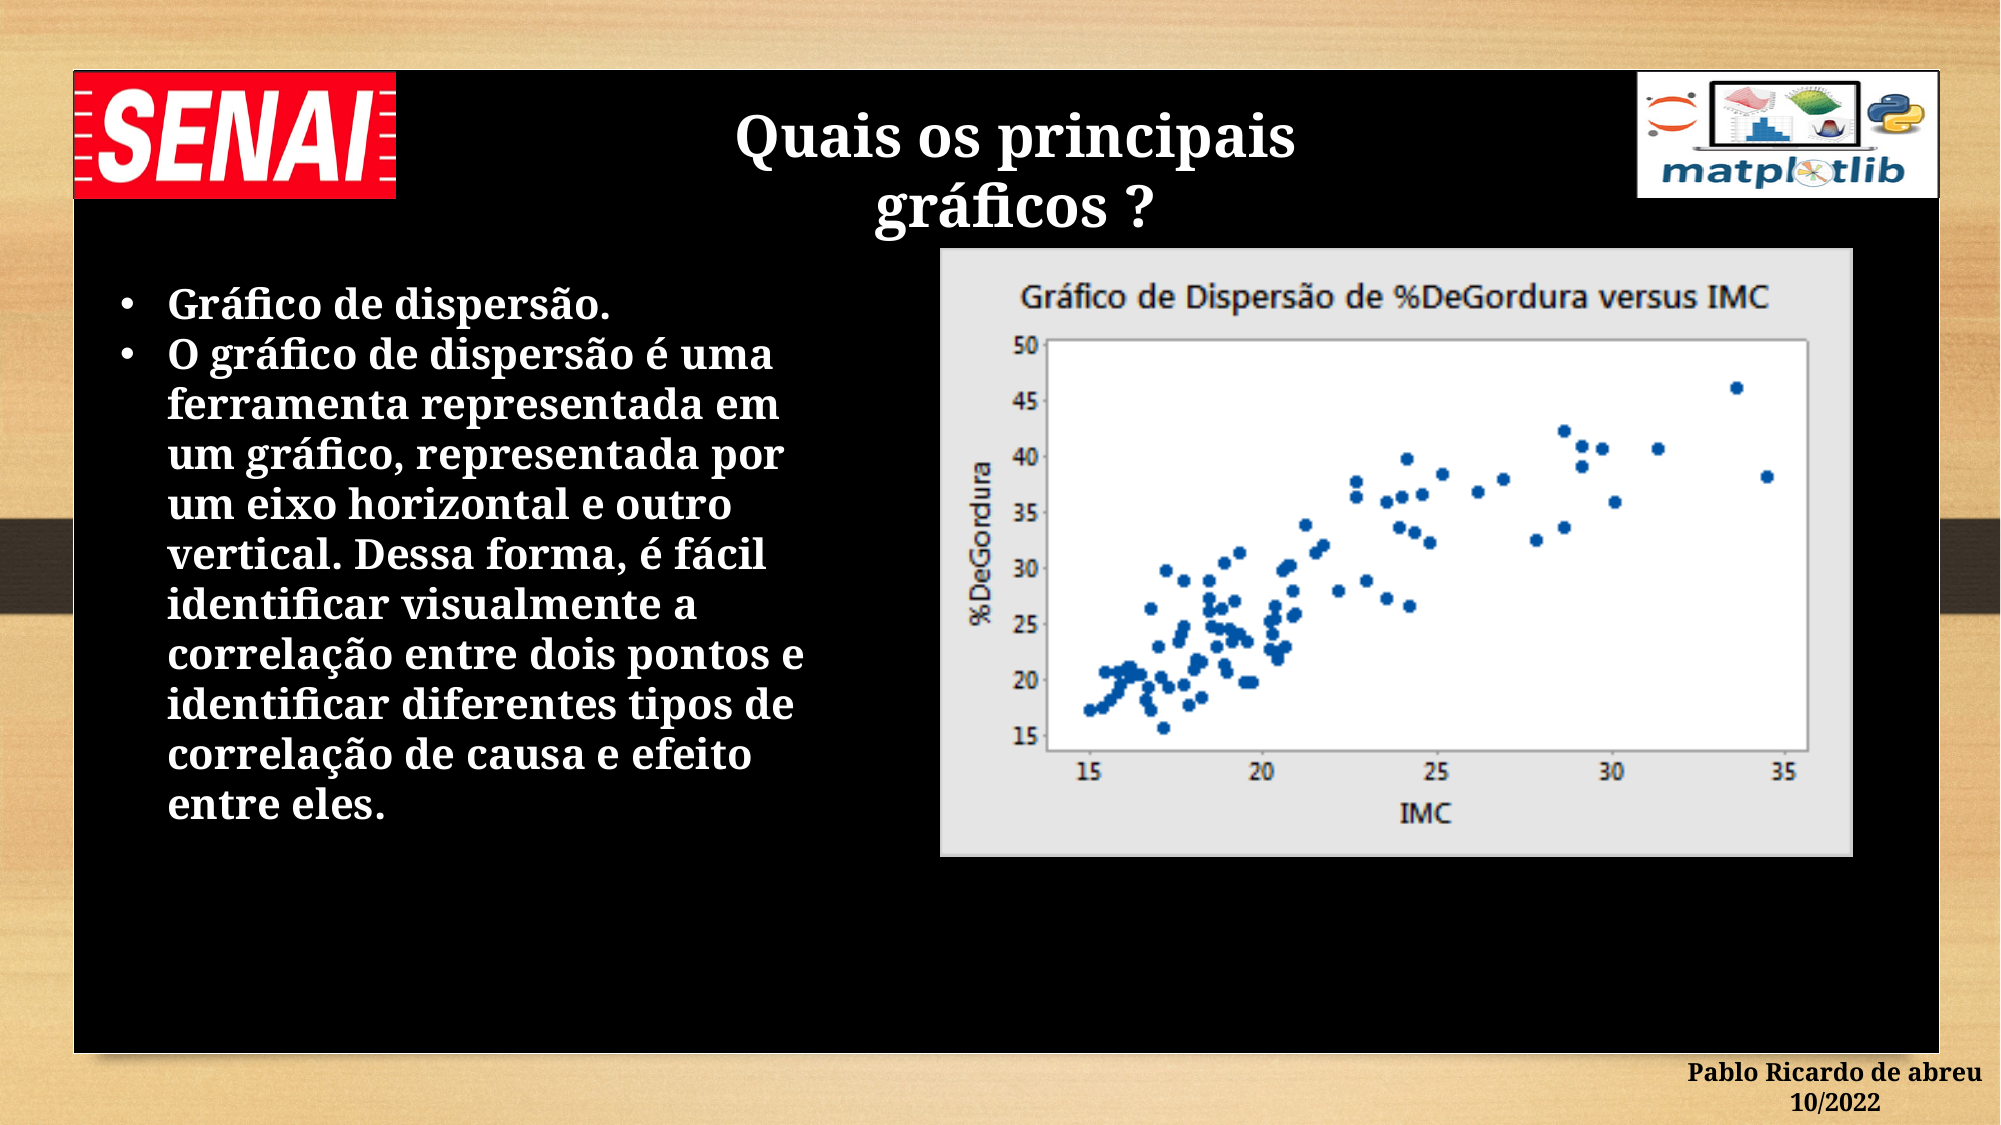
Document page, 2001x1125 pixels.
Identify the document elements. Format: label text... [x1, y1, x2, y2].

text_box Quais os principais gráficos ? [616, 91, 1416, 247]
text_box [73, 69, 1940, 1054]
text_box Gráfico de dispersão. O gráfico de dispersão é uma ferramenta representada em um gráfico, representada por um eixo horizontal e outro vertical. Dessa forma, é fácil identificar visualmente a correlação entre dois pontos e identificar diferentes tipos de correlação de causa e efeito entre eles. [105, 270, 834, 836]
picture [0, 0, 2001, 1125]
